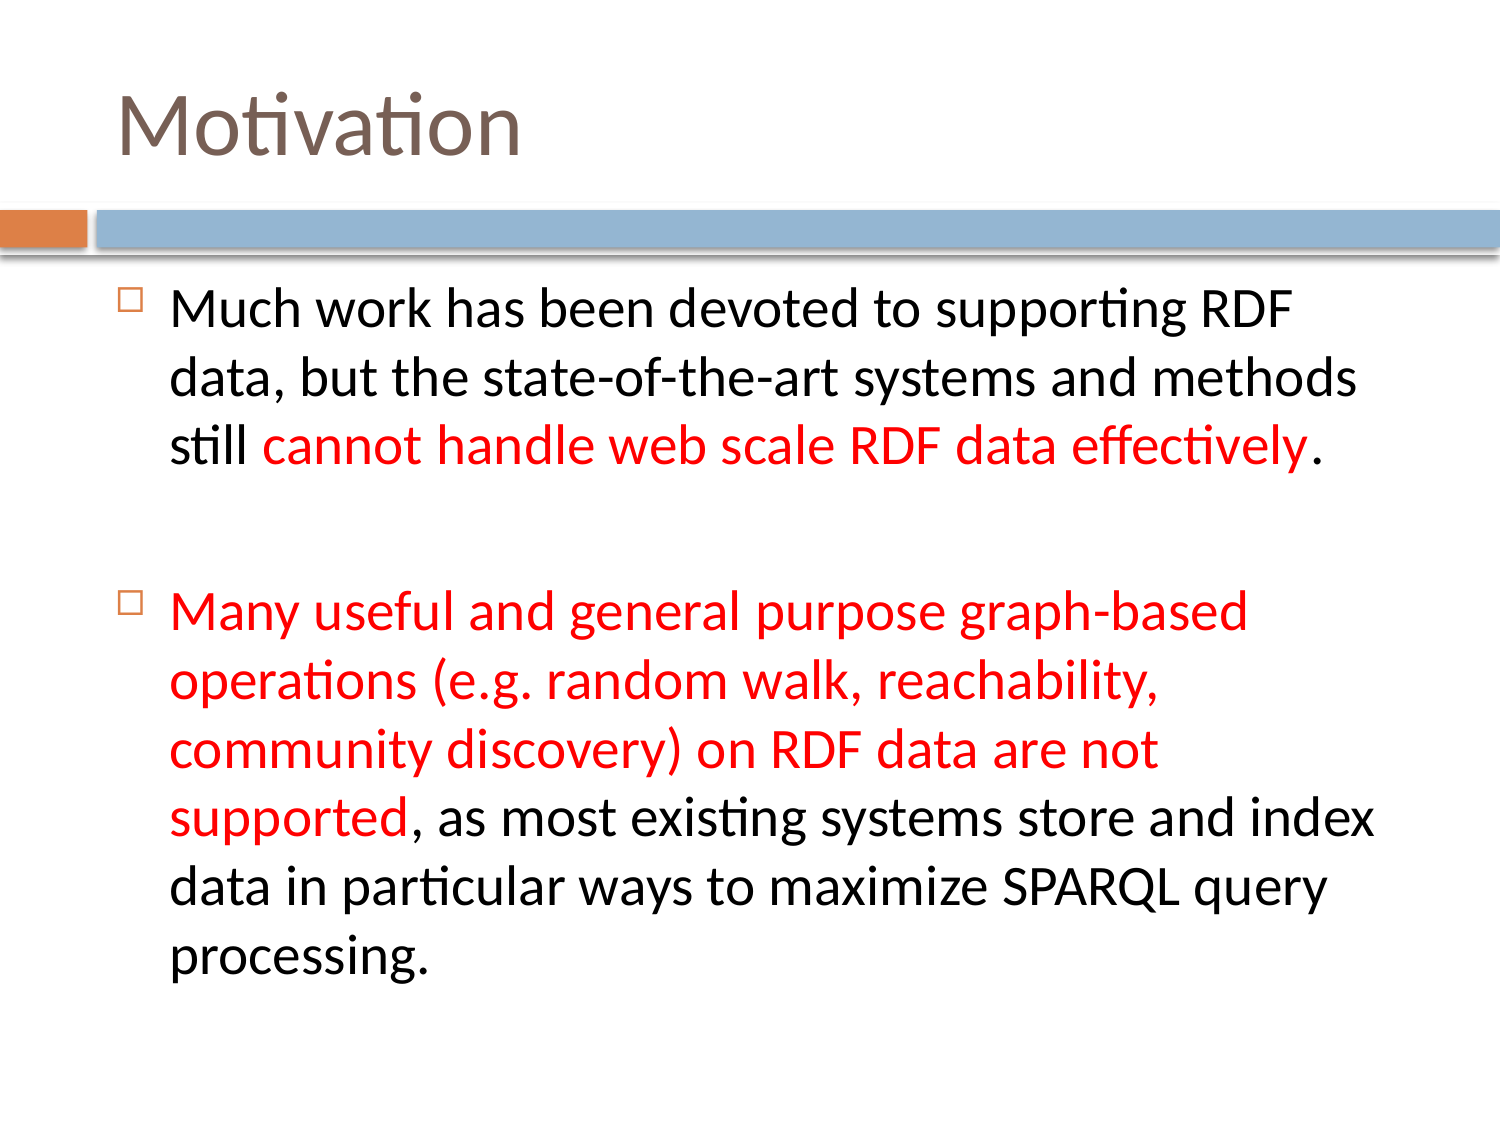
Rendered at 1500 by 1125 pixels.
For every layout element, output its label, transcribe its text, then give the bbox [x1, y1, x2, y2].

title Motivation [100, 37, 1438, 200]
list Much work has been devoted to supporting RDF data, but the state-of-the-art systems and methods still cannot handle web scale RDF data effectively. Many useful and general purpose graph-based operations (e.g. random walk, reachability, community discovery) on RDF data are not supported, as most existing systems store and index data in particular ways to maximize SPARQL query processing. [100, 262, 1438, 1000]
